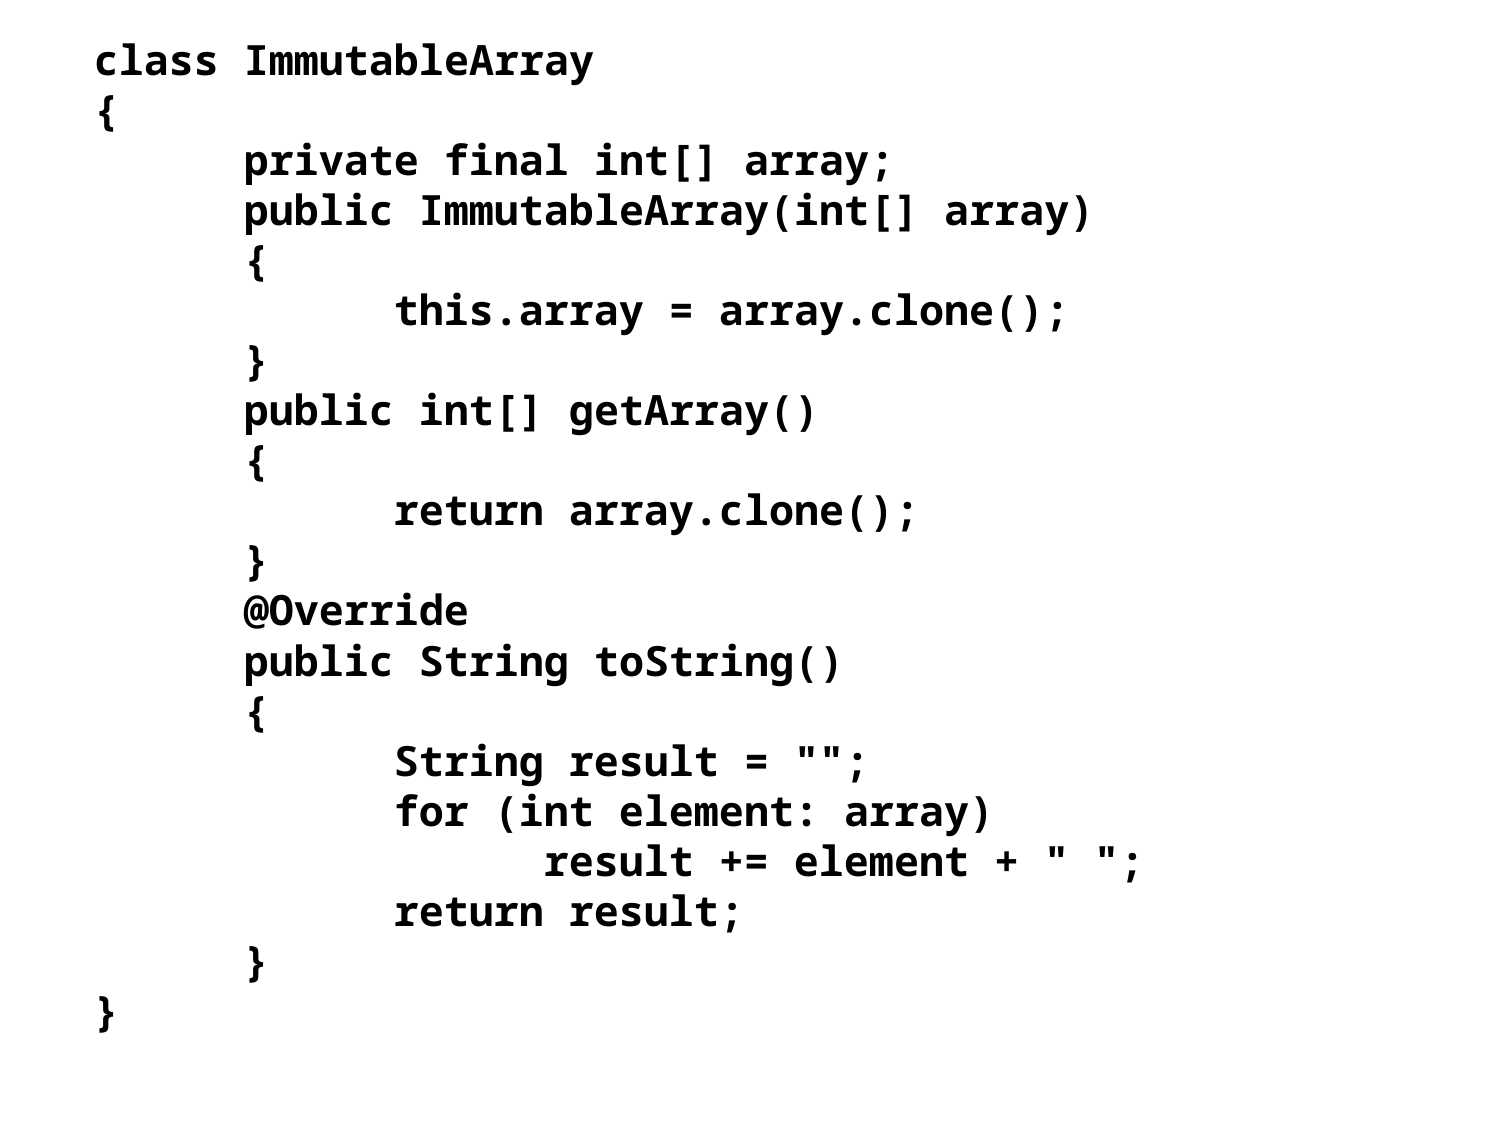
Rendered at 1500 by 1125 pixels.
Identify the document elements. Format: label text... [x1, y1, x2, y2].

list class ImmutableArray { private final int[] array; public ImmutableArray(int[] array) { this.array = array.clone(); } public int[] getArray() { return array.clone(); } @Override public String toString() { String result = ""; for (int element: array) result += element + " "; return result; } } [78, 26, 1402, 1105]
